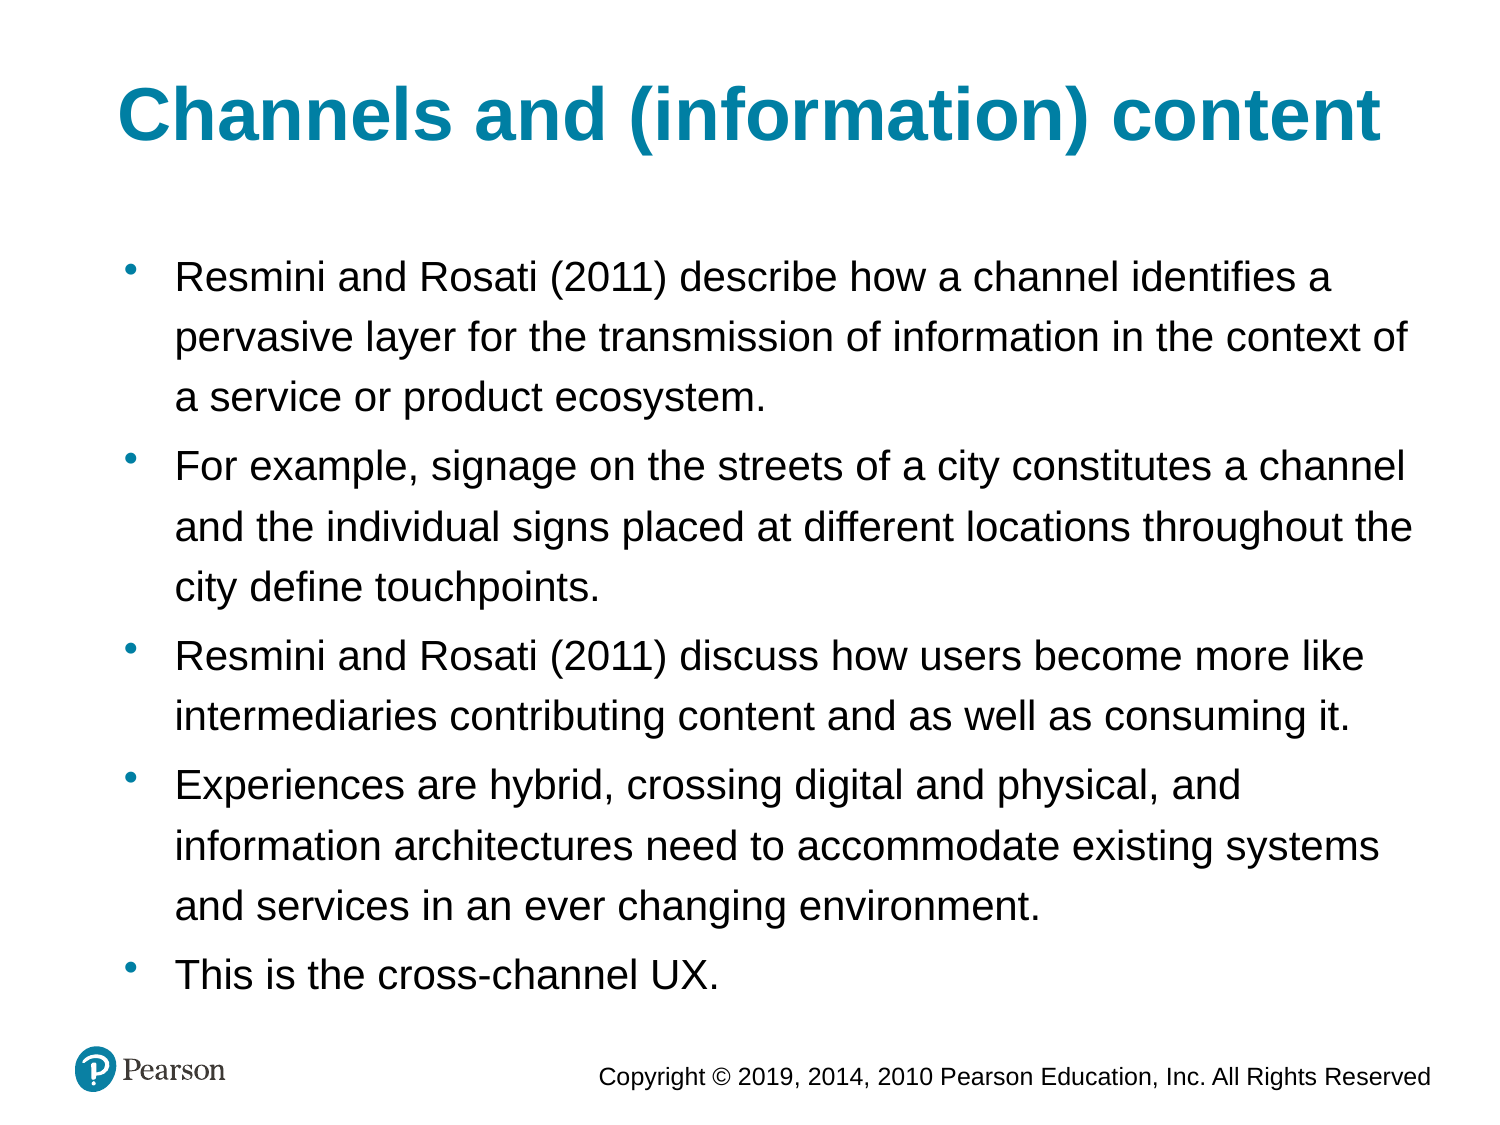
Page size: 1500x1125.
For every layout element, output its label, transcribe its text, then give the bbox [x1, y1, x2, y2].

title Channels and (information) content [43, 1, 1457, 220]
list Resmini and Rosati (2011) describe how a channel identifies a pervasive layer for the transmission of information in the context of a service or product ecosystem. For example, signage on the streets of a city constitutes a channel and the individual signs placed at different locations throughout the city define touchpoints. Resmini and Rosati (2011) discuss how users become more like intermediaries contributing content and as well as consuming it. Experiences are hybrid, crossing digital and physical, and information architectures need to accommodate existing systems and services in an ever changing environment. This is the cross-channel UX. [108, 231, 1455, 1020]
